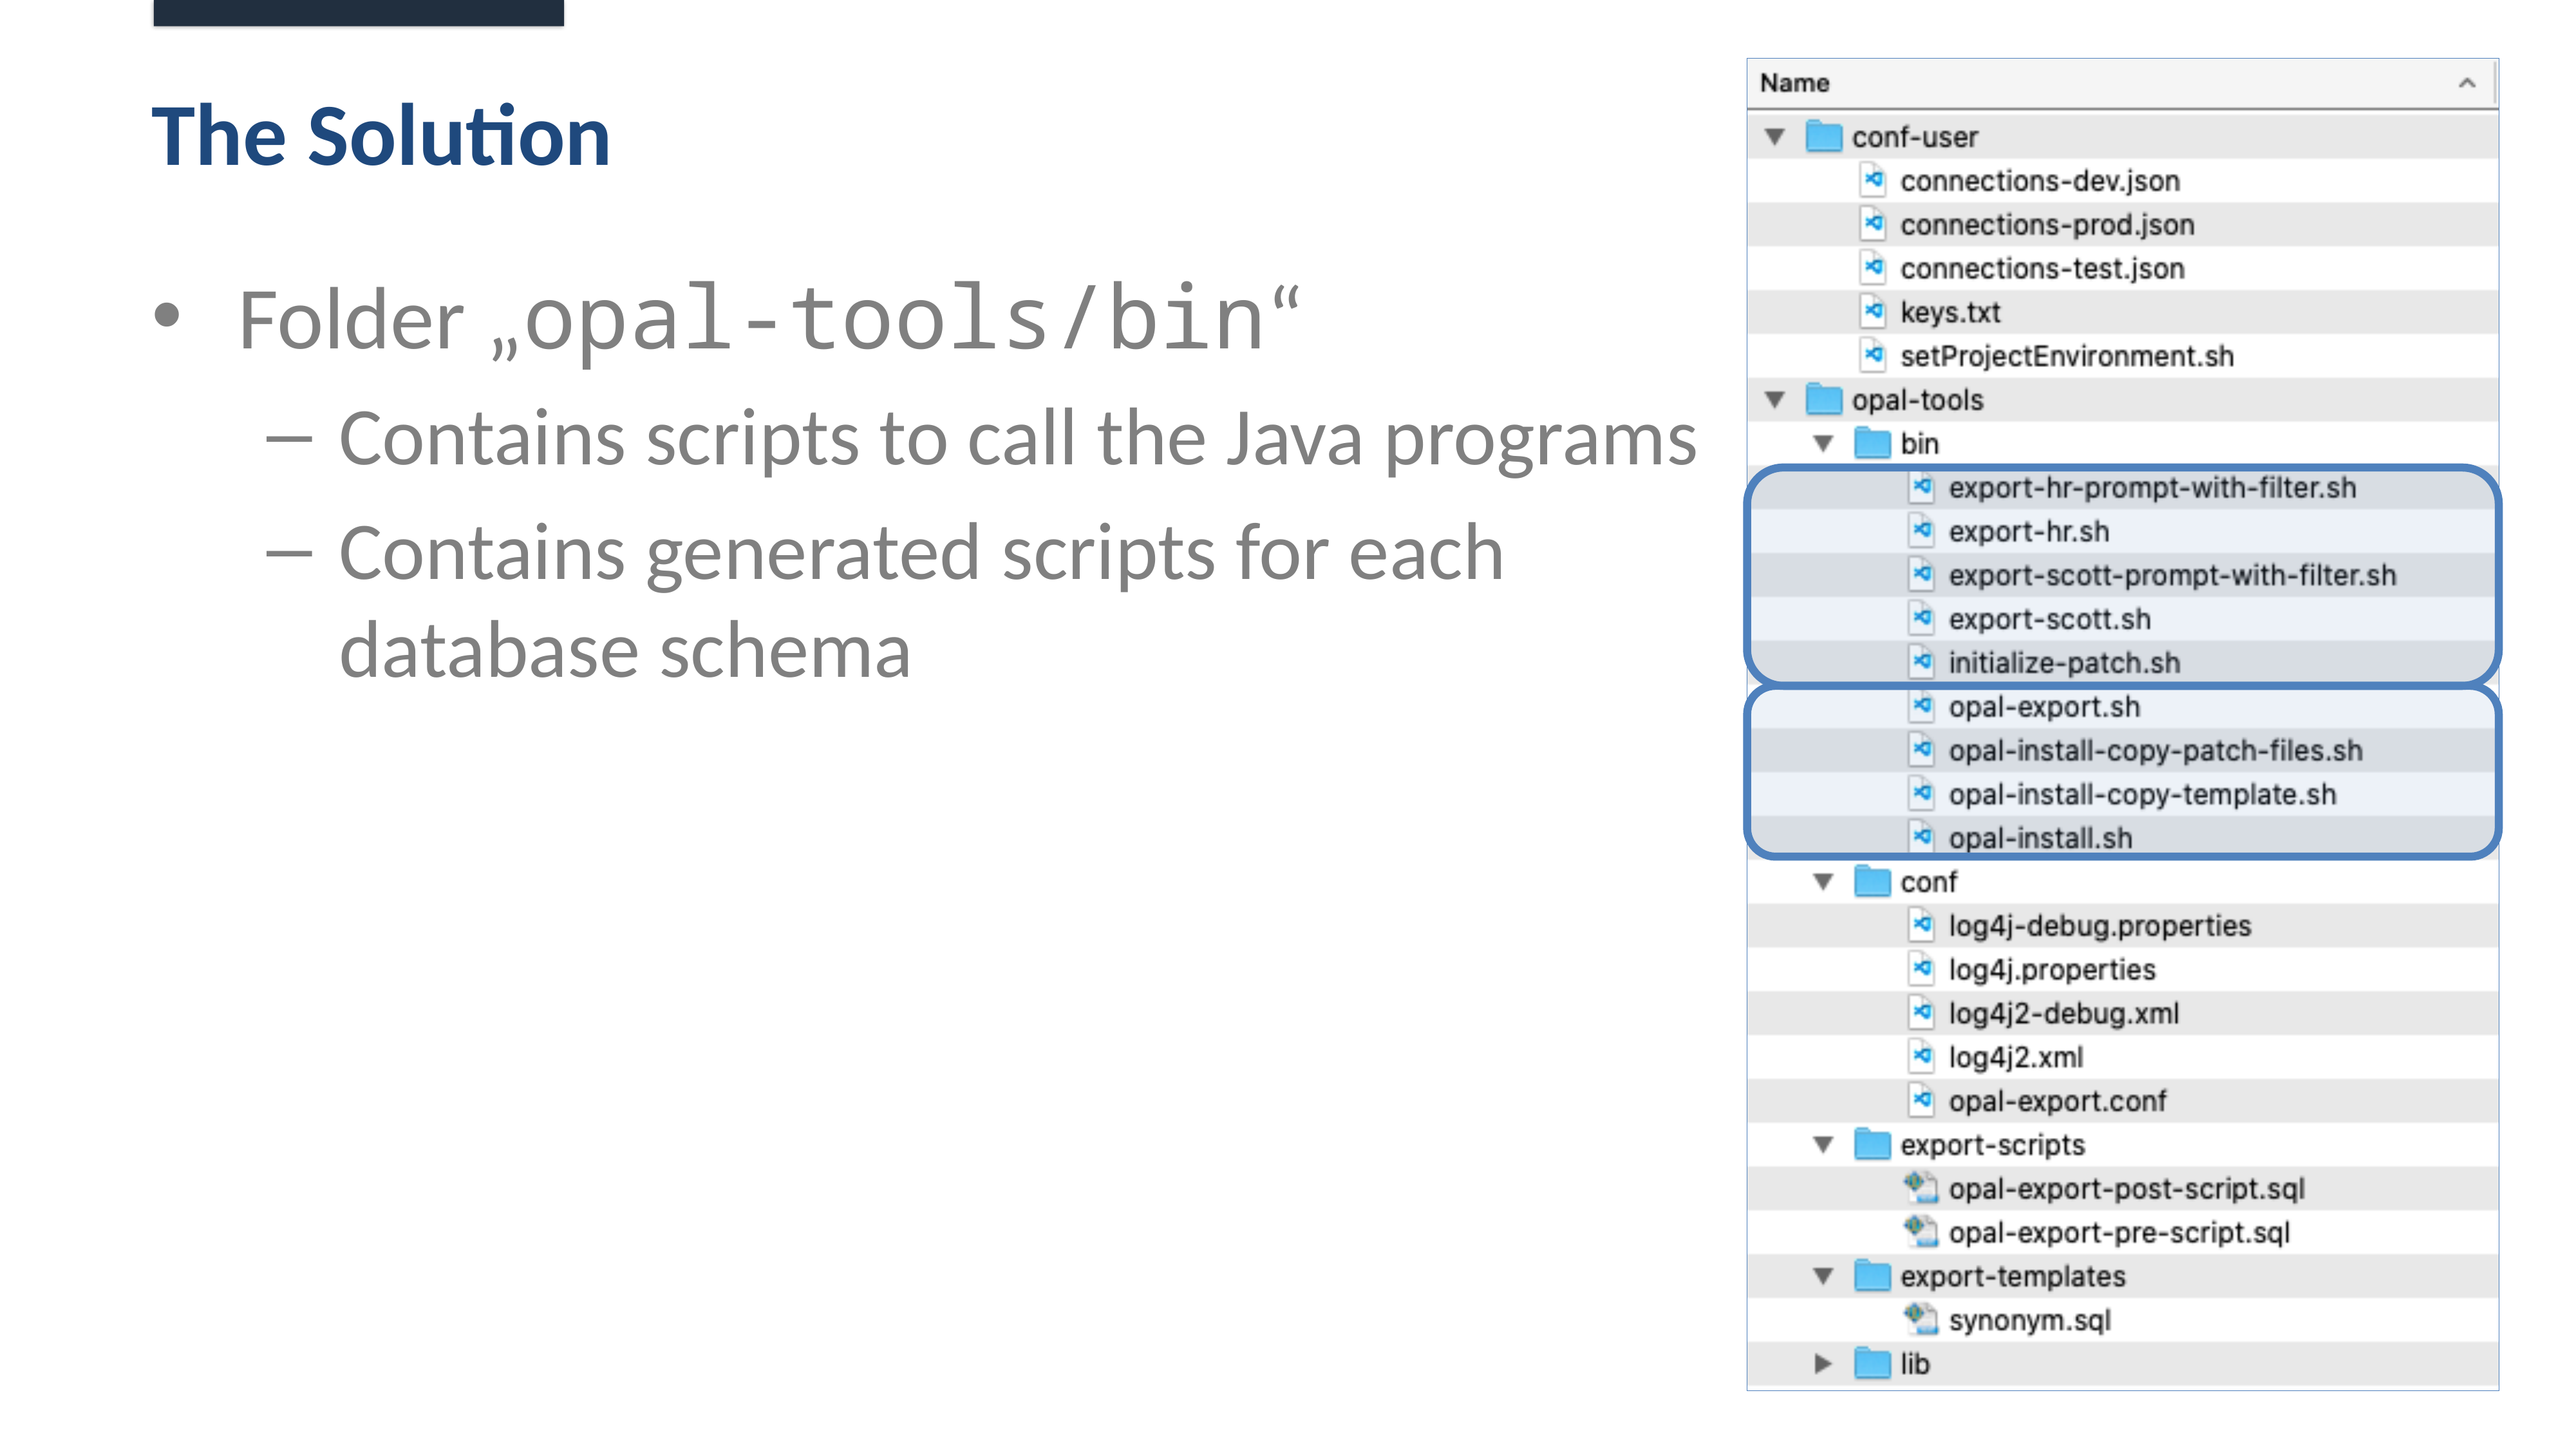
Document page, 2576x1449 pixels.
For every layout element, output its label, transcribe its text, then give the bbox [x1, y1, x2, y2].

title The Solution [129, 58, 1745, 202]
list Folder „opal-tools/bin“ Contains scripts to call the Java programs Contains generated scripts for each database schema [129, 249, 1744, 1294]
picture [1747, 57, 2499, 1392]
